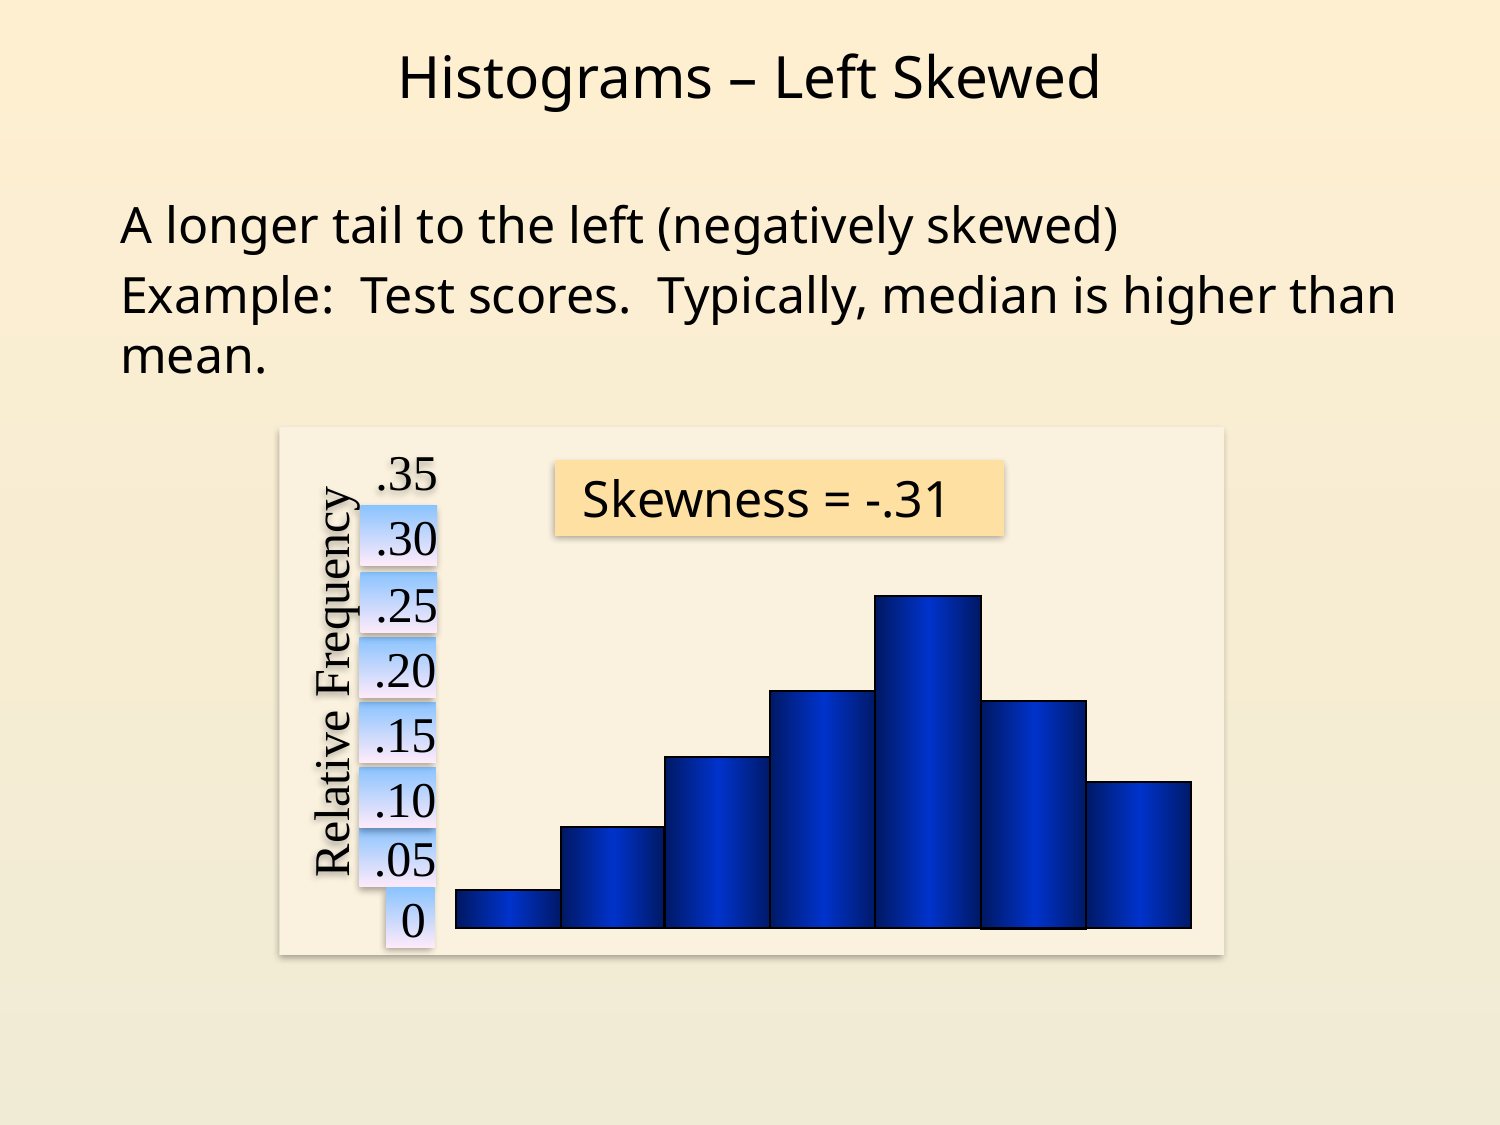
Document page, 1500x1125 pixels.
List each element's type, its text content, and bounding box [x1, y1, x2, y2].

text_box Histograms – Left Skewed [112, 8, 1388, 143]
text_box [279, 426, 1225, 956]
text_box A longer tail to the left (negatively skewed) Example: Test scores. Typically, median is higher than mean. [30, 186, 1474, 405]
